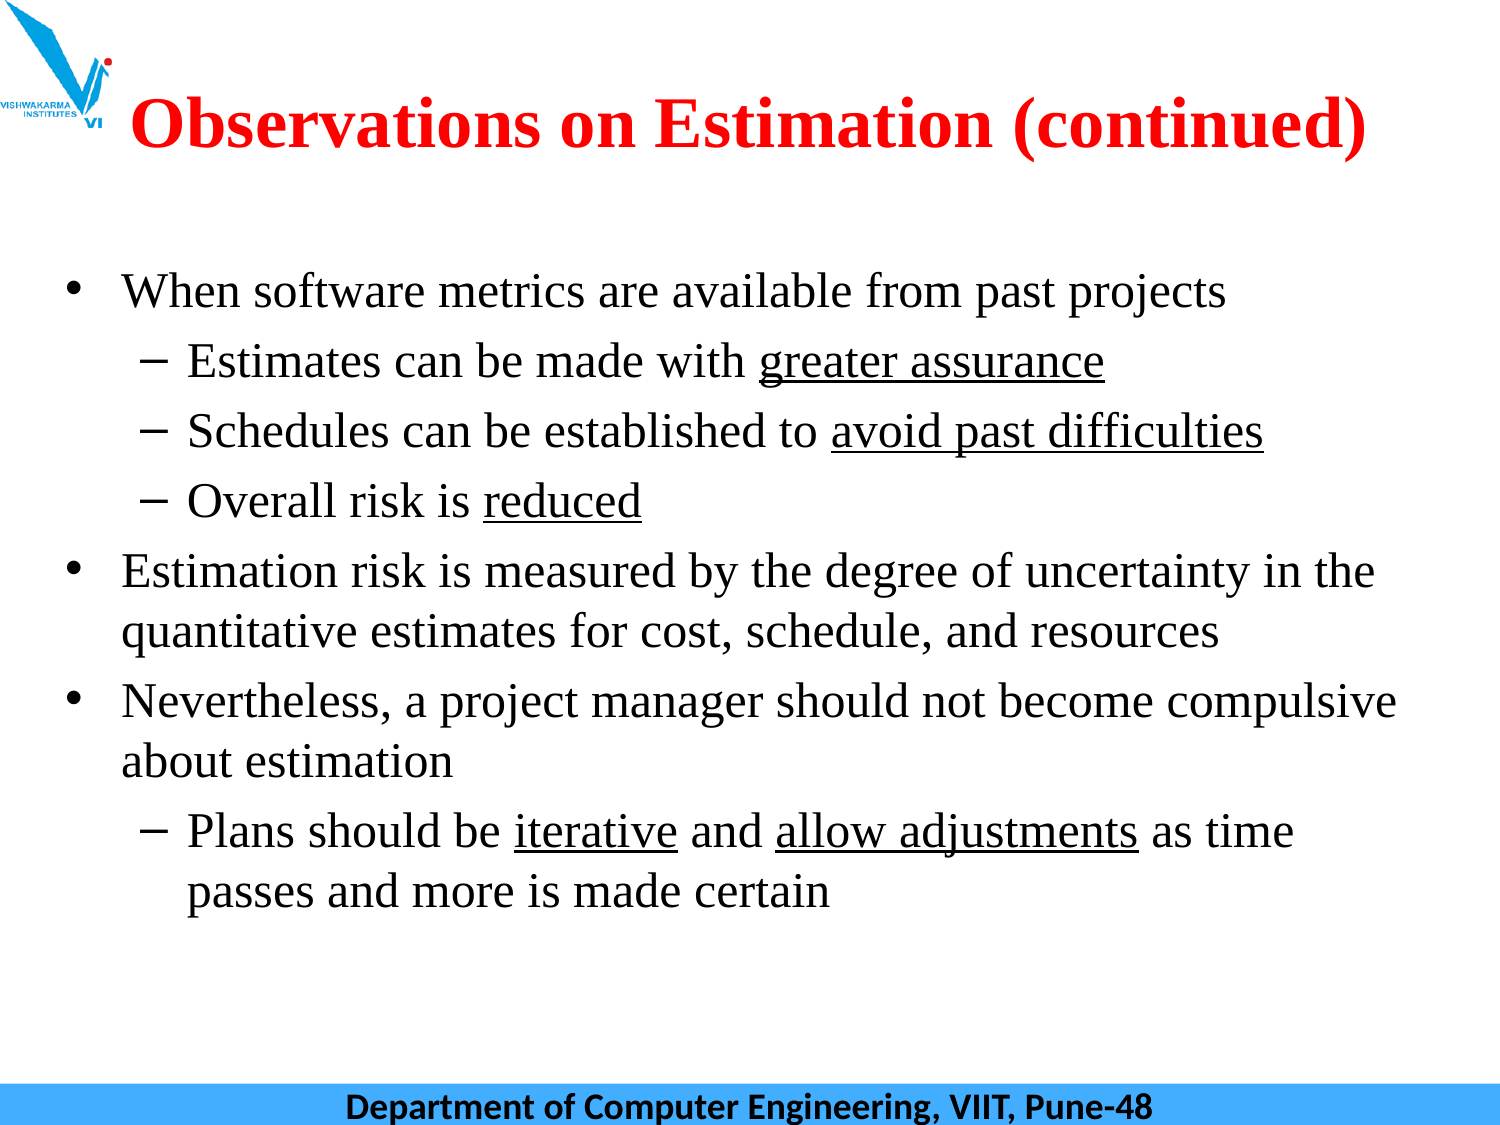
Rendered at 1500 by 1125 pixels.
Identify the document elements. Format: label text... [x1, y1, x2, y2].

list When software metrics are available from past projects Estimates can be made with greater assurance Schedules can be established to avoid past difficulties Overall risk is reduced Estimation risk is measured by the degree of uncertainty in the quantitative estimates for cost, schedule, and resources Nevertheless, a project manager should not become compulsive about estimation Plans should be iterative and allow adjustments as time passes and more is made certain [50, 249, 1450, 925]
text_box Department of Computer Engineering, VIIT, Pune-48 [0, 1082, 1500, 1125]
title Observations on Estimation (continued) [112, 24, 1388, 213]
picture [0, 0, 119, 135]
